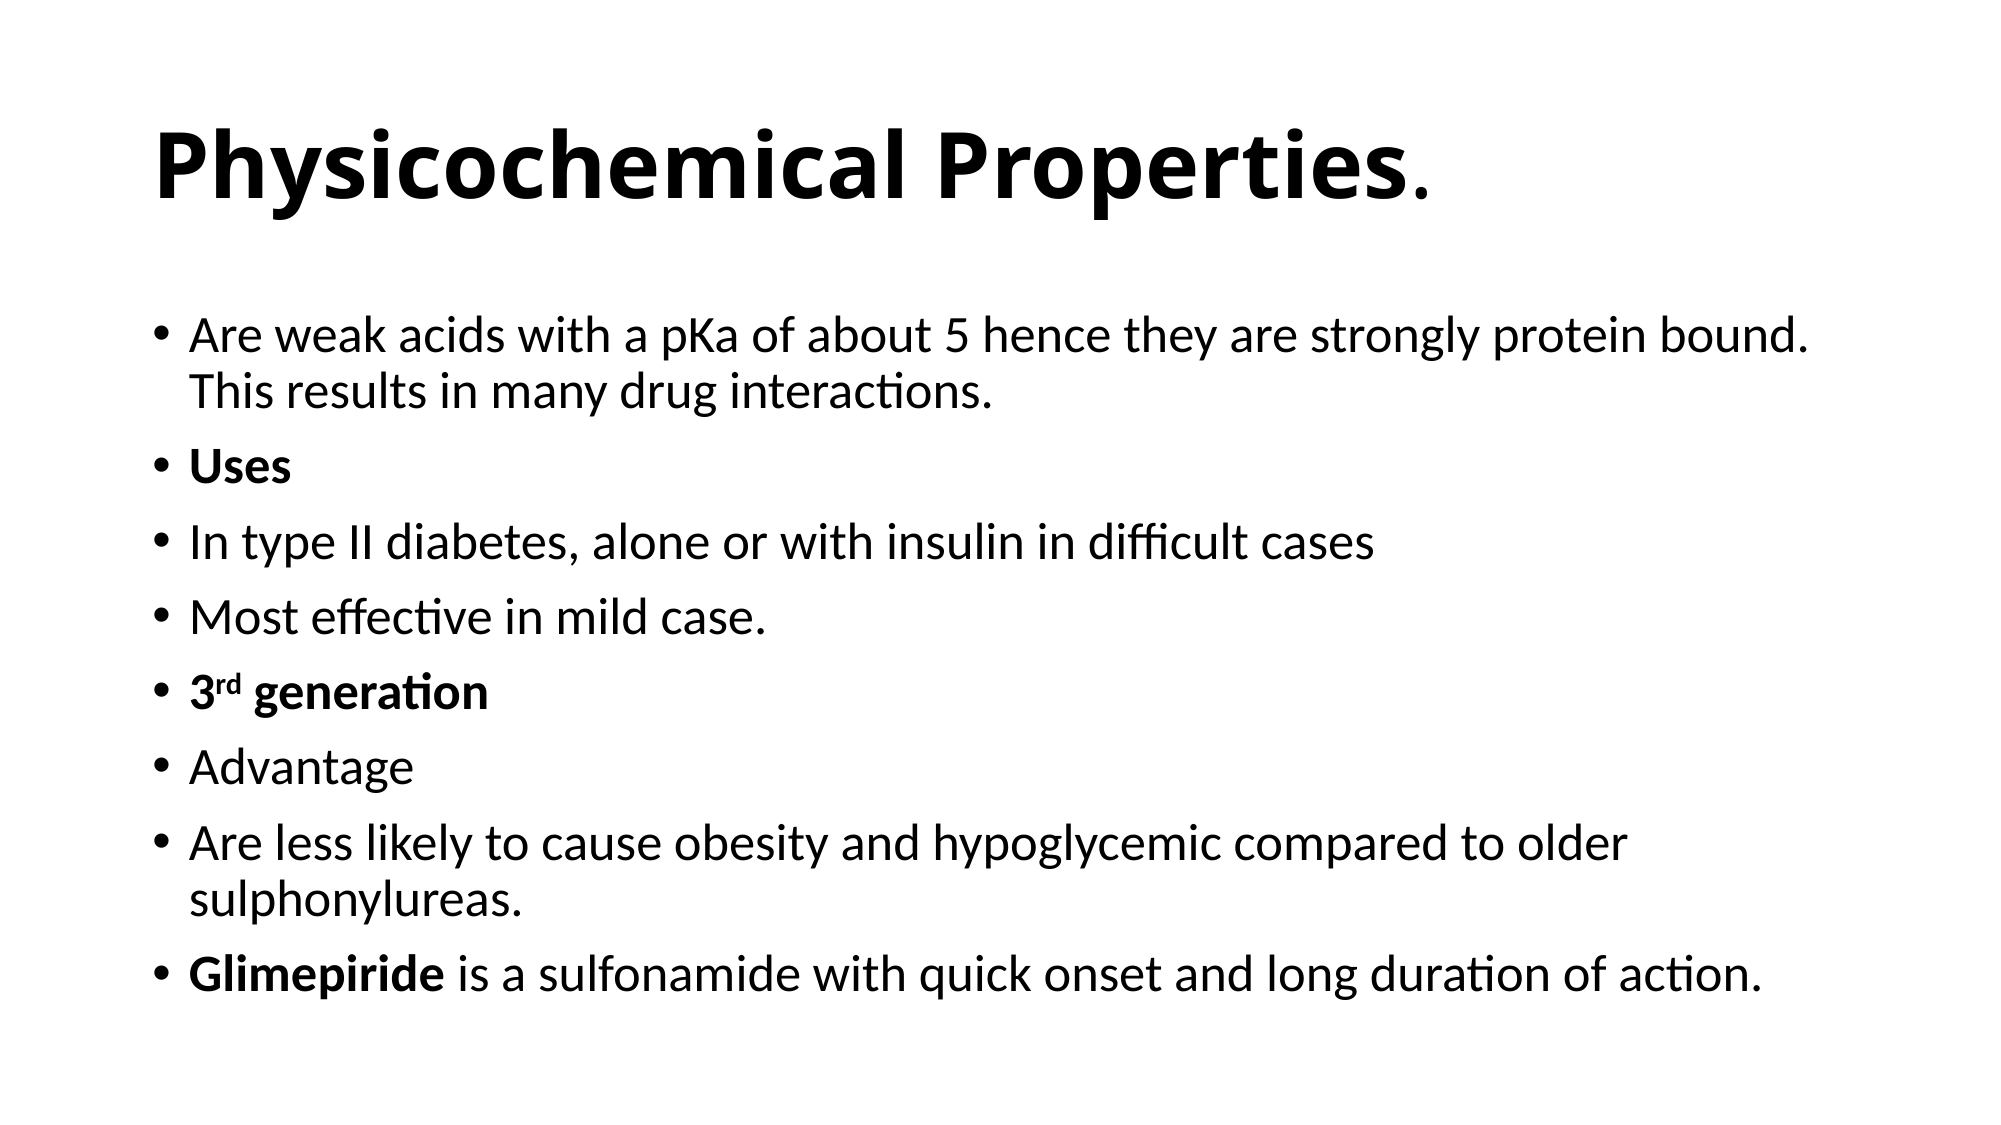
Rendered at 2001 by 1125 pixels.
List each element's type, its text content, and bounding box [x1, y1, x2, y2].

title Physicochemical Properties. [137, 59, 1863, 278]
list Are weak acids with a pKa of about 5 hence they are strongly protein bound. This results in many drug interactions. Uses In type II diabetes, alone or with insulin in difficult cases Most effective in mild case. 3rd generation Advantage Are less likely to cause obesity and hypoglycemic compared to older sulphonylureas. Glimepiride is a sulfonamide with quick onset and long duration of action. [137, 299, 1863, 1014]
